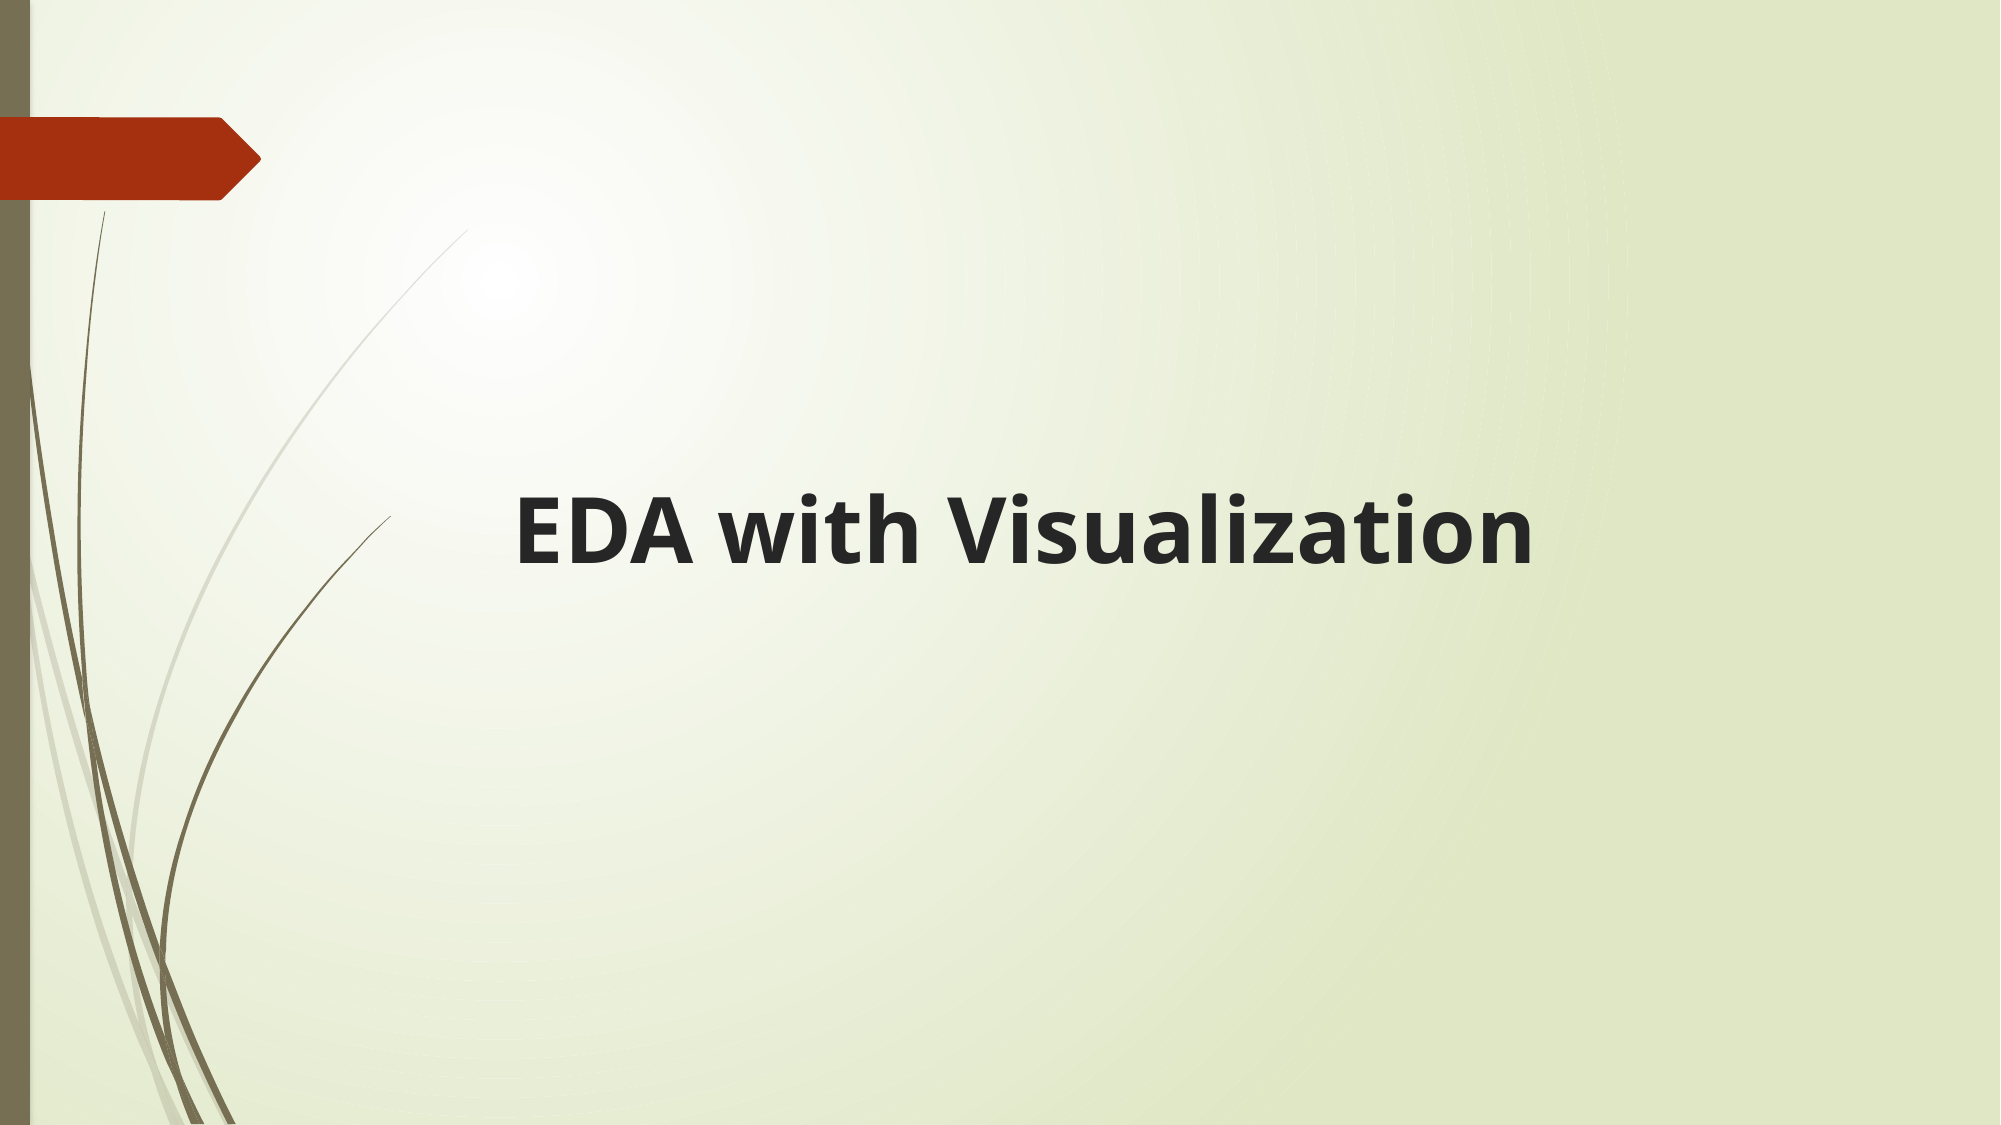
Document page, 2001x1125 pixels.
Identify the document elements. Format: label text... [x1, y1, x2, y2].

title EDA with Visualization [306, 464, 1769, 675]
